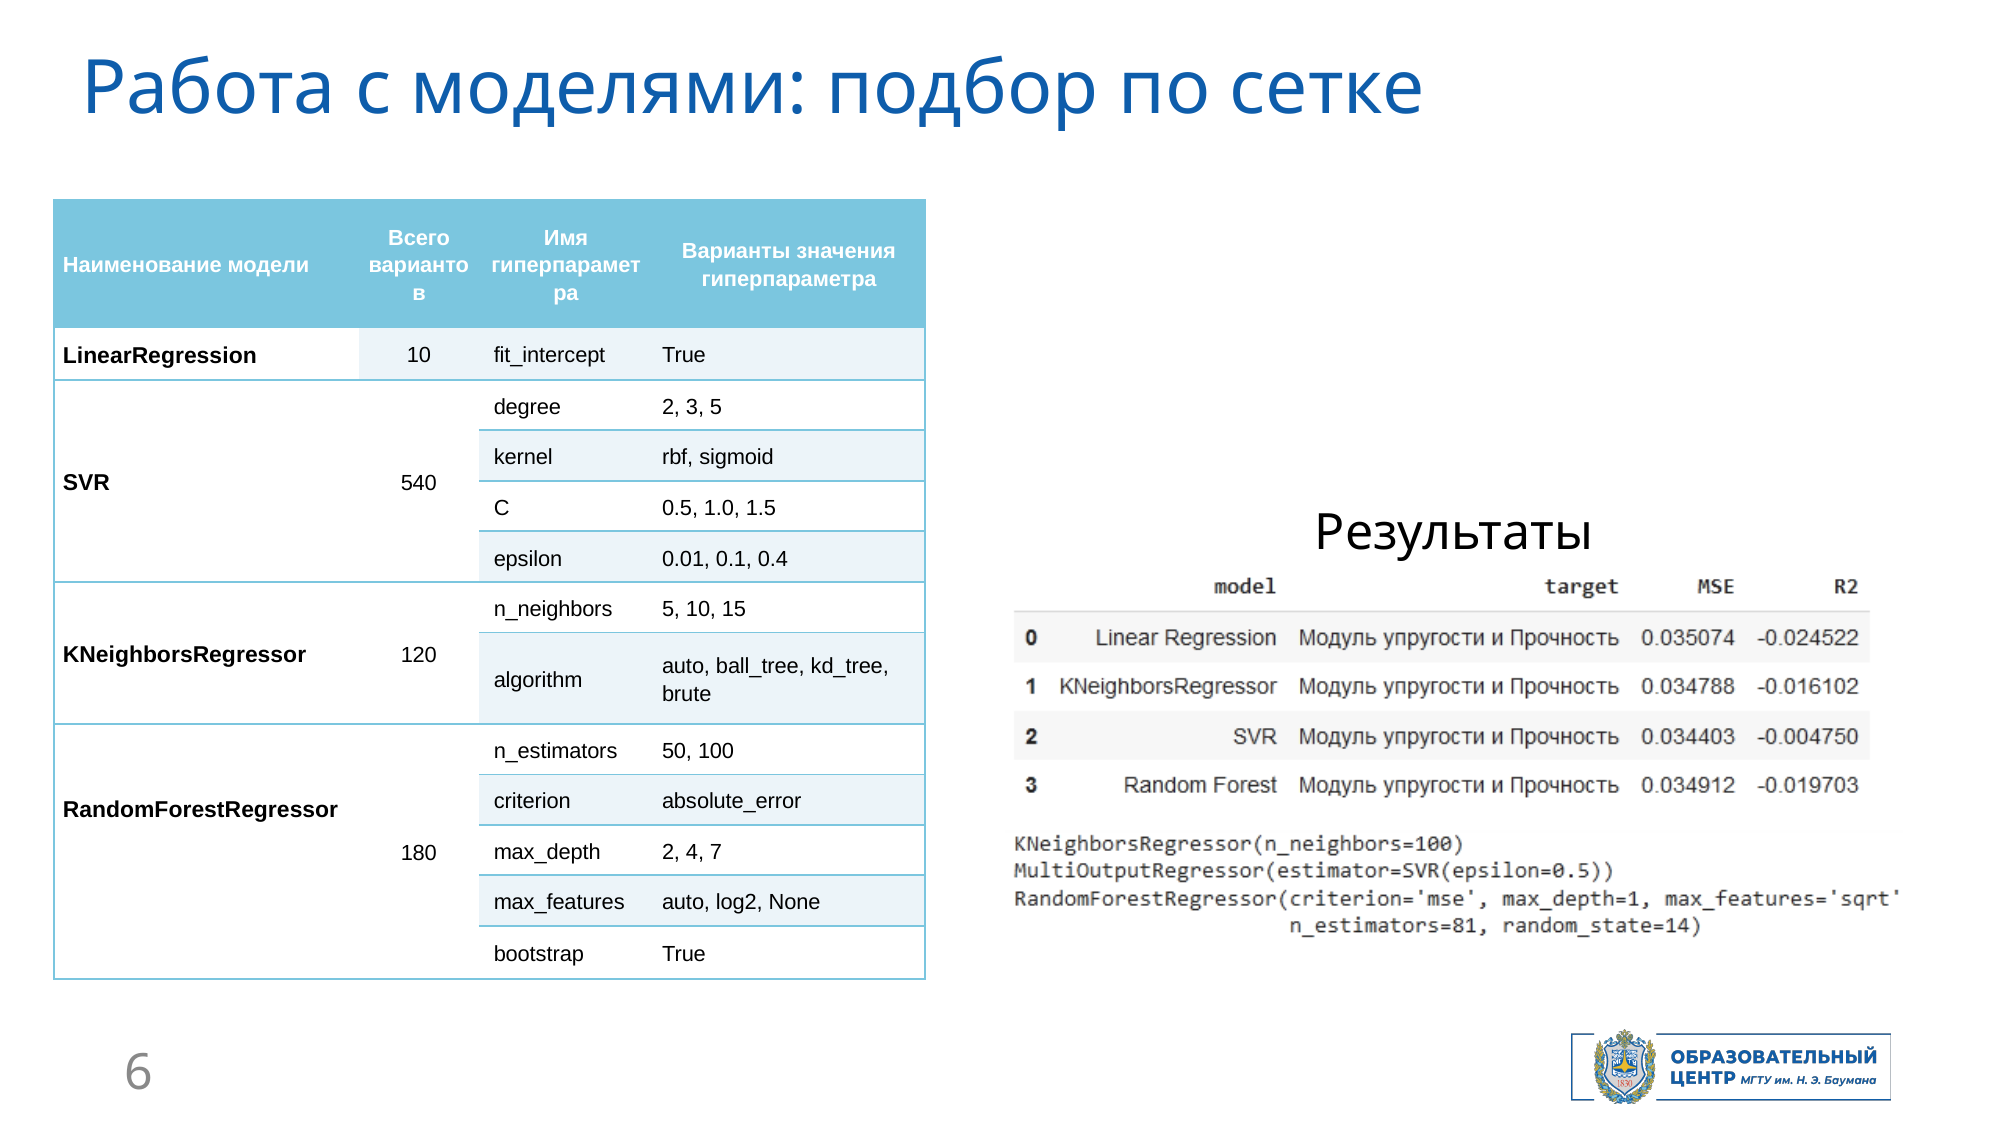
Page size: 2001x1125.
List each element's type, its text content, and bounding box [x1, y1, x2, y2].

table_cell 540 [359, 381, 479, 581]
table_cell criterion [479, 775, 653, 824]
picture [1571, 1029, 1891, 1104]
table_cell auto, log2, None [653, 876, 924, 925]
table_cell epsilon [479, 532, 653, 581]
table_cell RandomForestRegressor [55, 725, 359, 978]
table_cell 5, 10, 15 [653, 583, 924, 632]
table_cell fit_intercept [479, 328, 653, 379]
table_header Имя гиперпараметра [479, 201, 653, 326]
table_cell kernel [479, 431, 653, 480]
table_cell KNeighborsRegressor [55, 583, 359, 723]
picture [1005, 567, 1903, 942]
table_cell 0.01, 0.1, 0.4 [653, 532, 924, 581]
table_cell max_depth [479, 826, 653, 874]
table_header Наименование модели [55, 201, 359, 326]
table_cell 180 [359, 725, 479, 978]
table_cell SVR [55, 381, 359, 581]
title Работа с моделями: подбор по сетке [66, 21, 1929, 158]
table_cell 0.5, 1.0, 1.5 [653, 482, 924, 530]
slide_number 6 [109, 1043, 248, 1104]
table_cell 50, 100 [653, 725, 924, 774]
table_cell LinearRegression [55, 328, 359, 379]
table_cell C [479, 482, 653, 530]
text_box Результаты [1051, 492, 1857, 566]
table_cell 10 [359, 328, 479, 379]
table_cell n_estimators [479, 725, 653, 774]
table_cell max_features [479, 876, 653, 925]
table_cell True [653, 328, 924, 379]
table_cell bootstrap [479, 927, 653, 978]
table_cell algorithm [479, 633, 653, 723]
table_cell 2, 3, 5 [653, 381, 924, 429]
table_cell n_neighbors [479, 583, 653, 632]
table_cell absolute_error [653, 775, 924, 824]
table_header Варианты значения гиперпараметра [653, 201, 924, 326]
table_cell 120 [359, 583, 479, 723]
table_cell degree [479, 381, 653, 429]
table_header Всего вариантов [359, 201, 479, 326]
table_cell rbf, sigmoid [653, 431, 924, 480]
table_cell auto, ball_tree, kd_tree, brute [653, 633, 924, 723]
table_cell 2, 4, 7 [653, 826, 924, 874]
table_cell True [653, 927, 924, 978]
